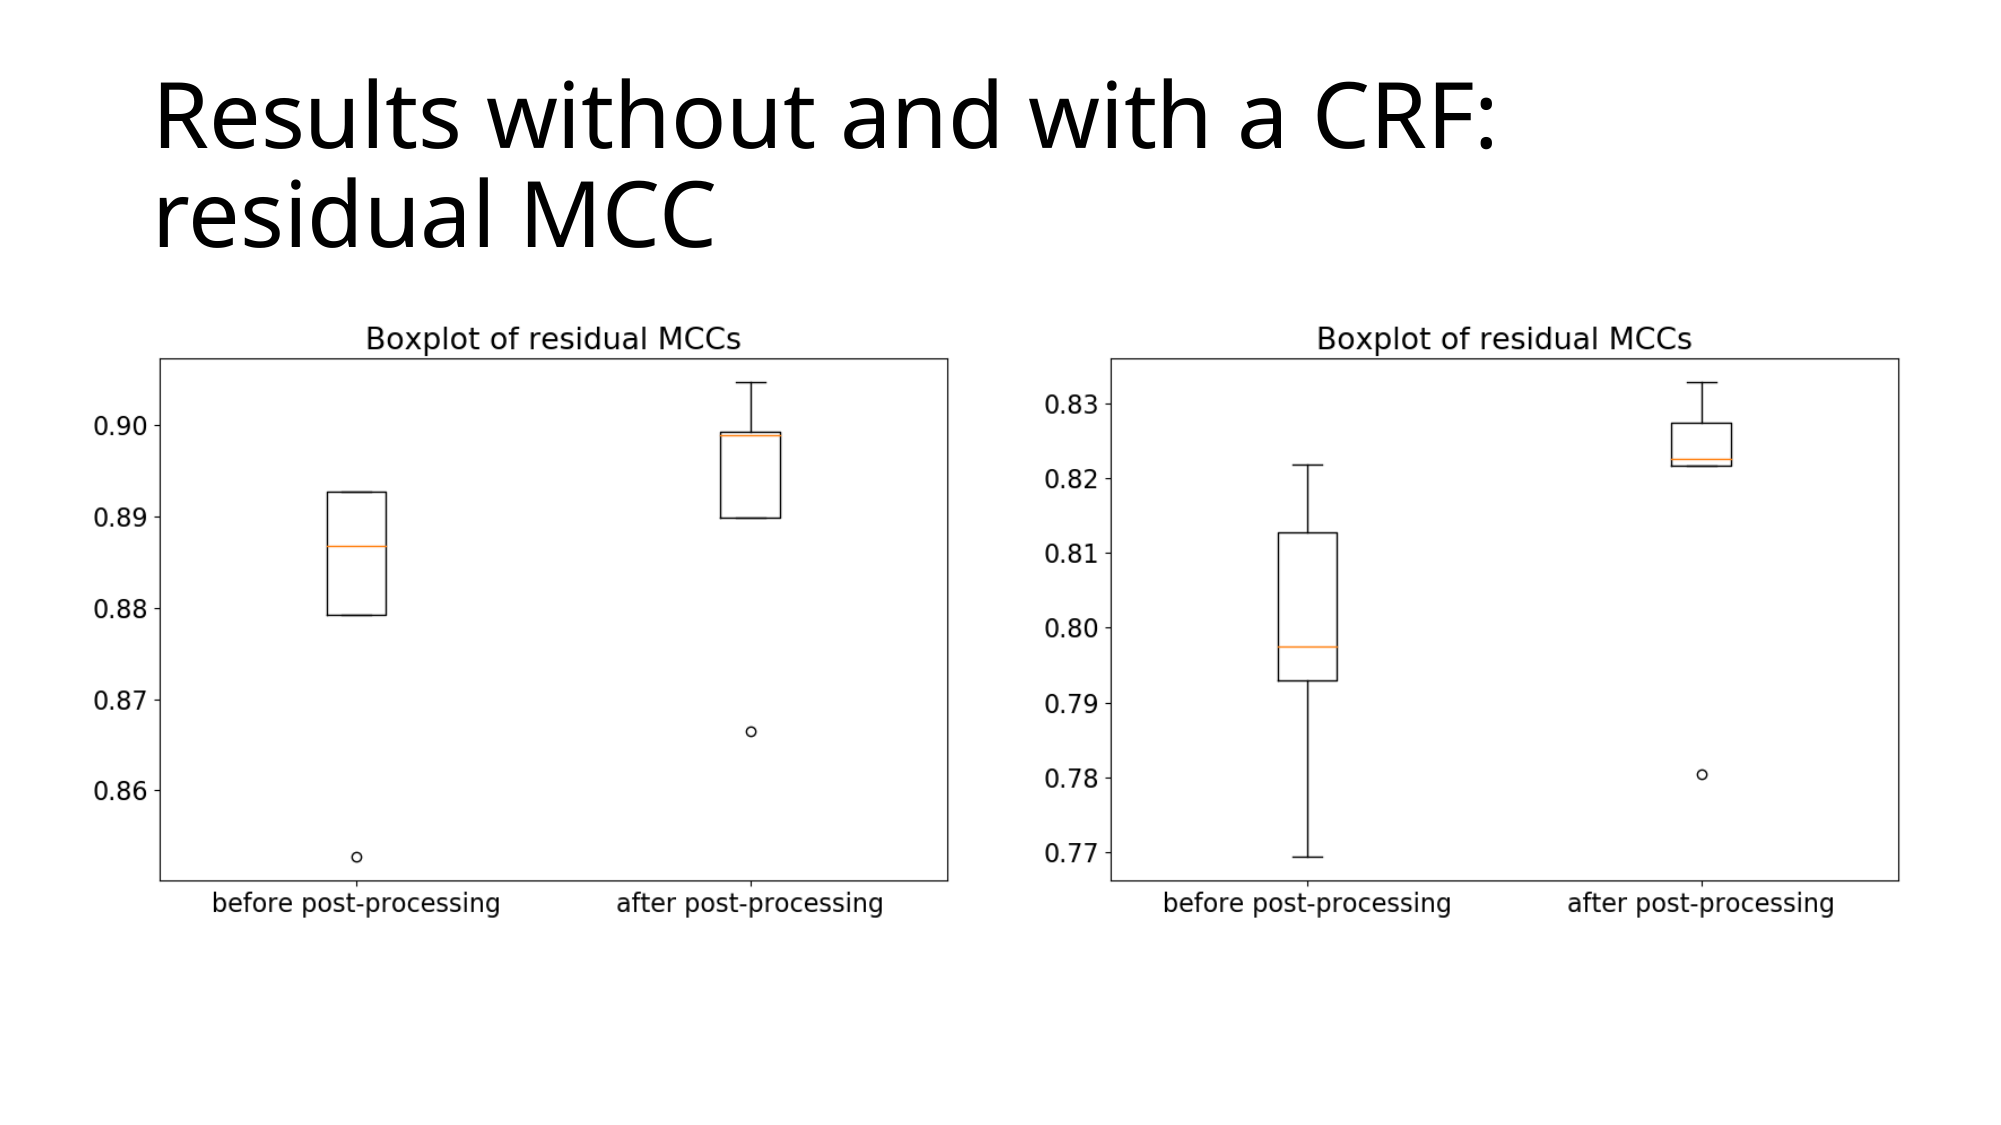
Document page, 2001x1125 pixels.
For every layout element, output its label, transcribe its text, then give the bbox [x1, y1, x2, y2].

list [32, 277, 983, 955]
picture [983, 277, 2000, 955]
title Results without and with a CRF: residual MCC [137, 59, 1863, 277]
